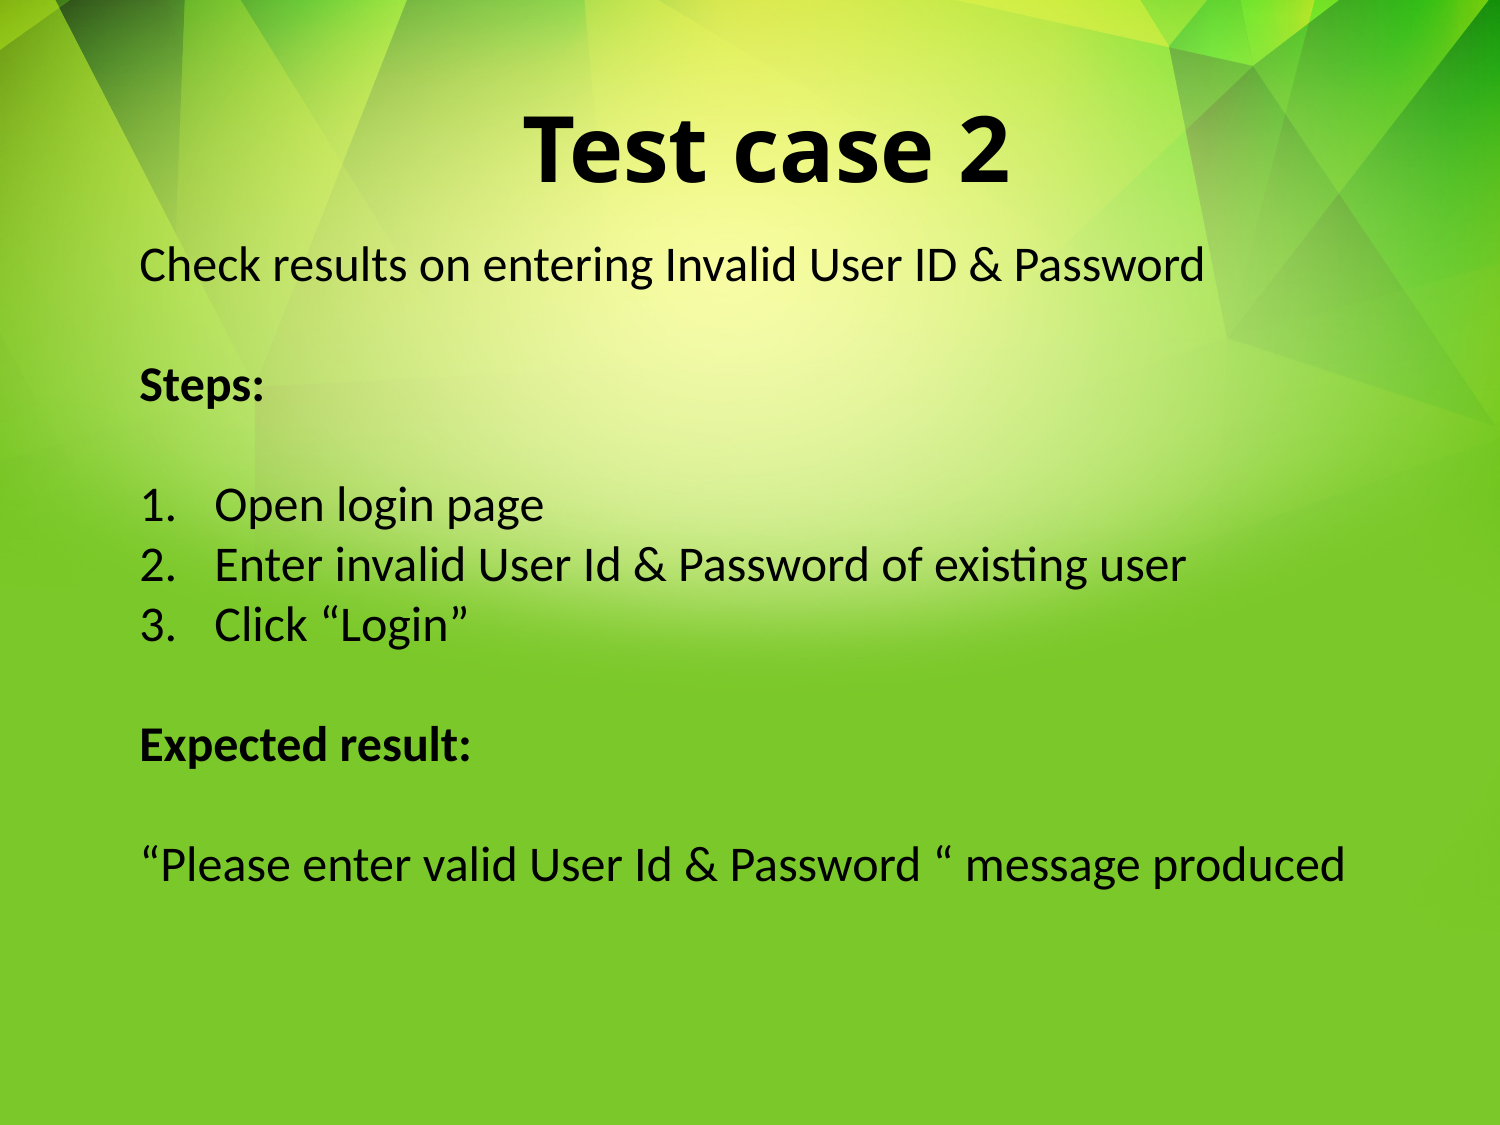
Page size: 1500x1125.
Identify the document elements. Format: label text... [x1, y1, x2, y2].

title Test case 2 [47, 79, 1488, 227]
picture [0, 0, 1500, 1125]
text_box Check results on entering Invalid User ID & Password Steps: Open login page Enter invalid User Id & Password of existing user Click “Login” Expected result: “Please enter valid User Id & Password “ message produced [124, 224, 1368, 960]
